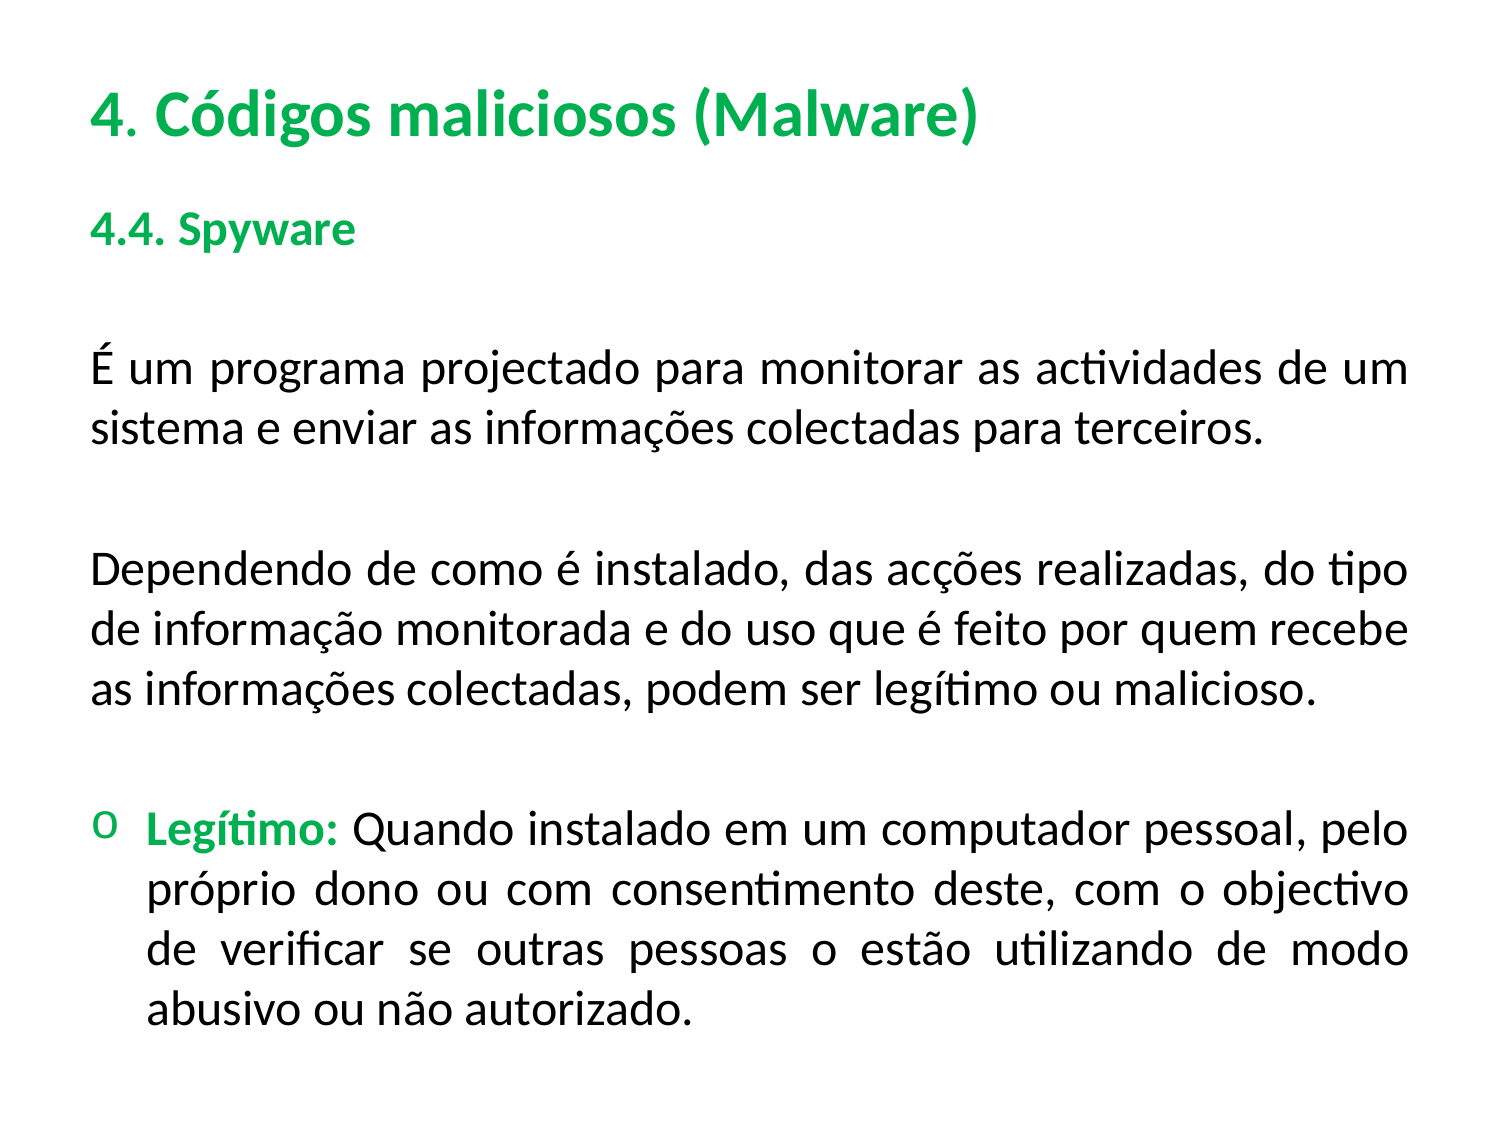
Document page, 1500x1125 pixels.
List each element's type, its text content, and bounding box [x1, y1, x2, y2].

list 4.4. Spyware É um programa projectado para monitorar as actividades de um sistema e enviar as informações colectadas para terceiros. Dependendo de como é instalado, das acções realizadas, do tipo de informação monitorada e do uso que é feito por quem recebe as informações colectadas, podem ser legítimo ou malicioso. Legítimo: Quando instalado em um computador pessoal, pelo próprio dono ou com consentimento deste, com o objectivo de verificar se outras pessoas o estão utilizando de modo abusivo ou não autorizado. [75, 187, 1425, 1063]
title 4. Códigos maliciosos (Malware) [75, 45, 1425, 175]
